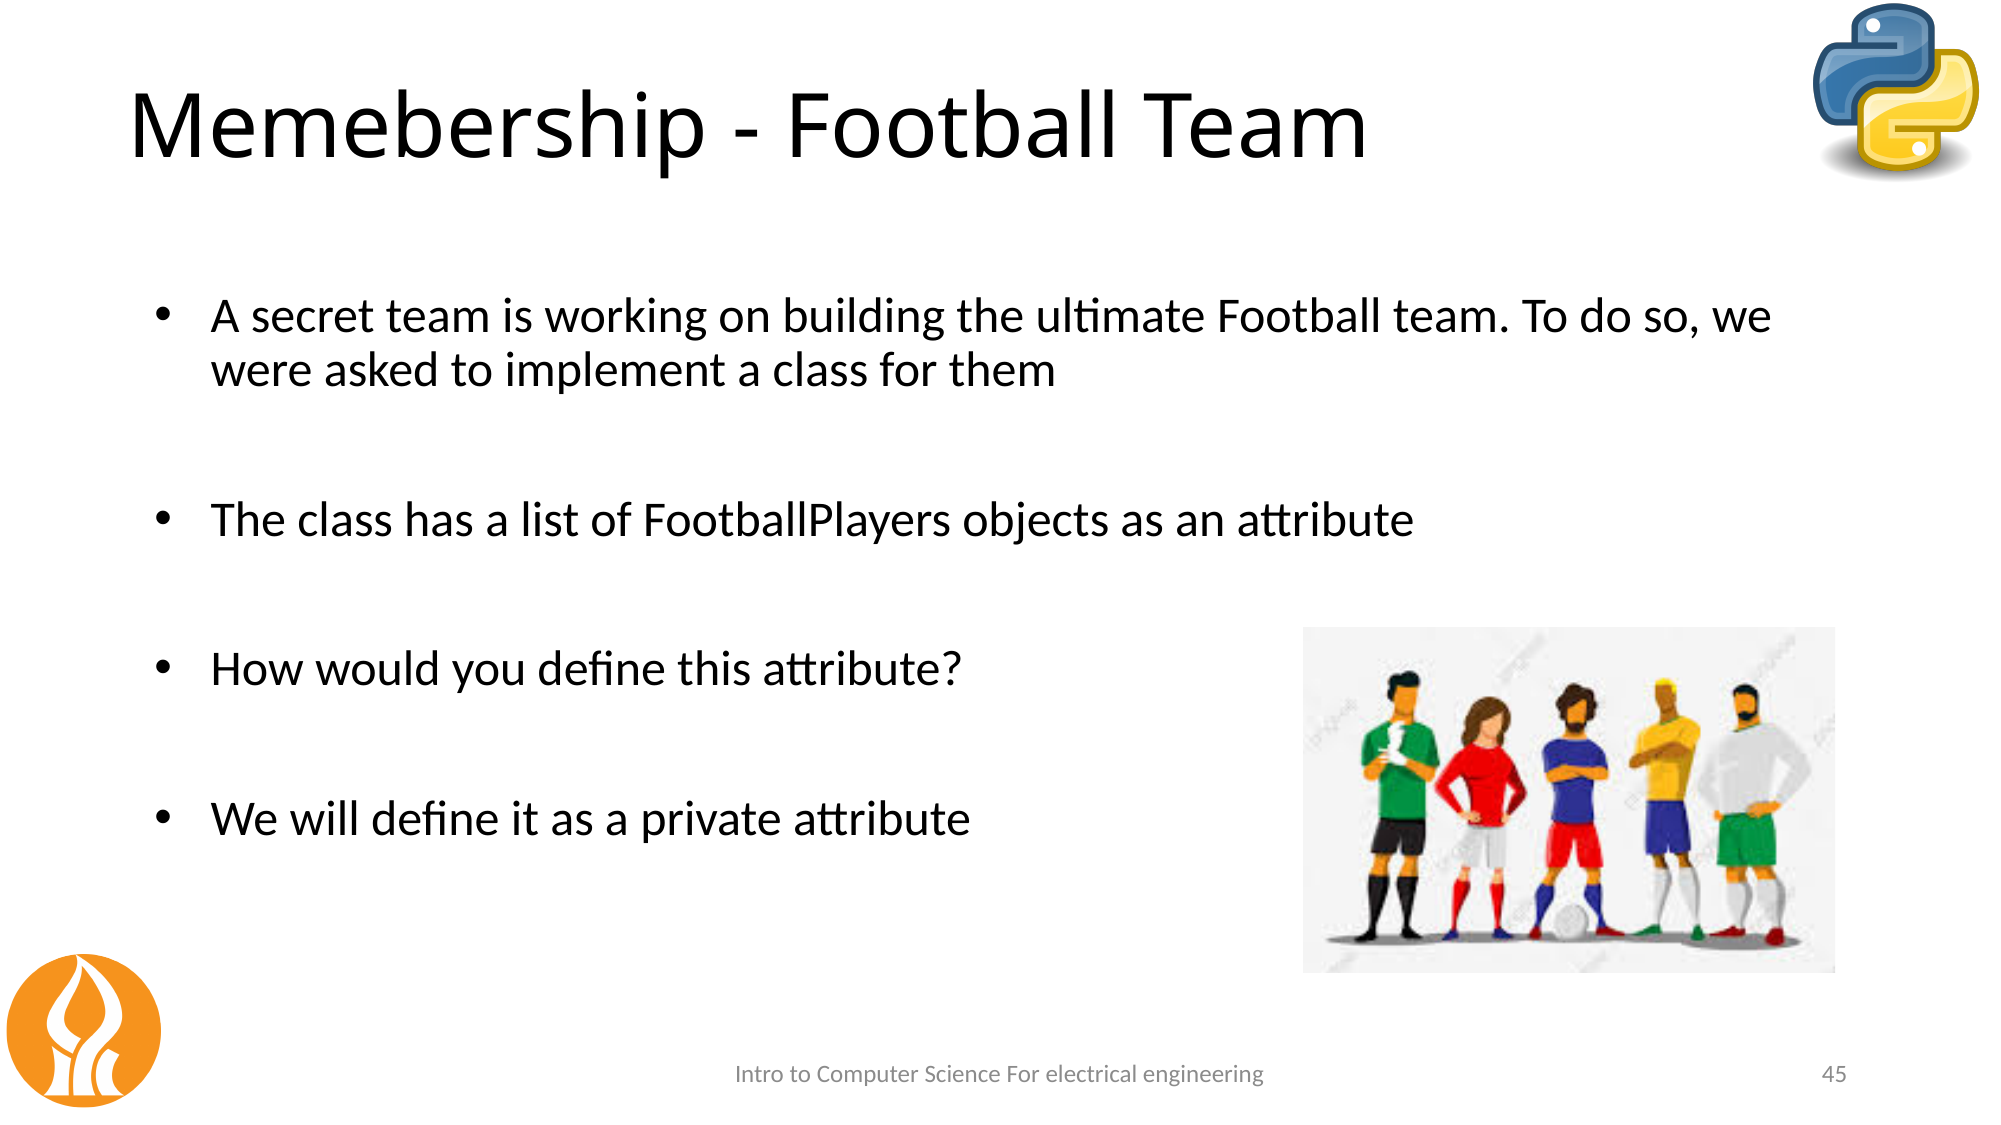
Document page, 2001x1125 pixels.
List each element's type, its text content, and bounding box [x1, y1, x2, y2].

slide_number 45 [1412, 1042, 1863, 1103]
picture [1303, 627, 1836, 973]
list A secret team is working on building the ultimate Football team. To do so, we were asked to implement a class for them The class has a list of FootballPlayers objects as an attribute How would you define this attribute? We will define it as a private attribute [132, 281, 1836, 903]
picture [1, 948, 165, 1111]
picture [1802, 0, 1990, 187]
footer Intro to Computer Science For electrical engineering [662, 1042, 1338, 1103]
title Memebership - Football Team [112, 35, 1448, 223]
